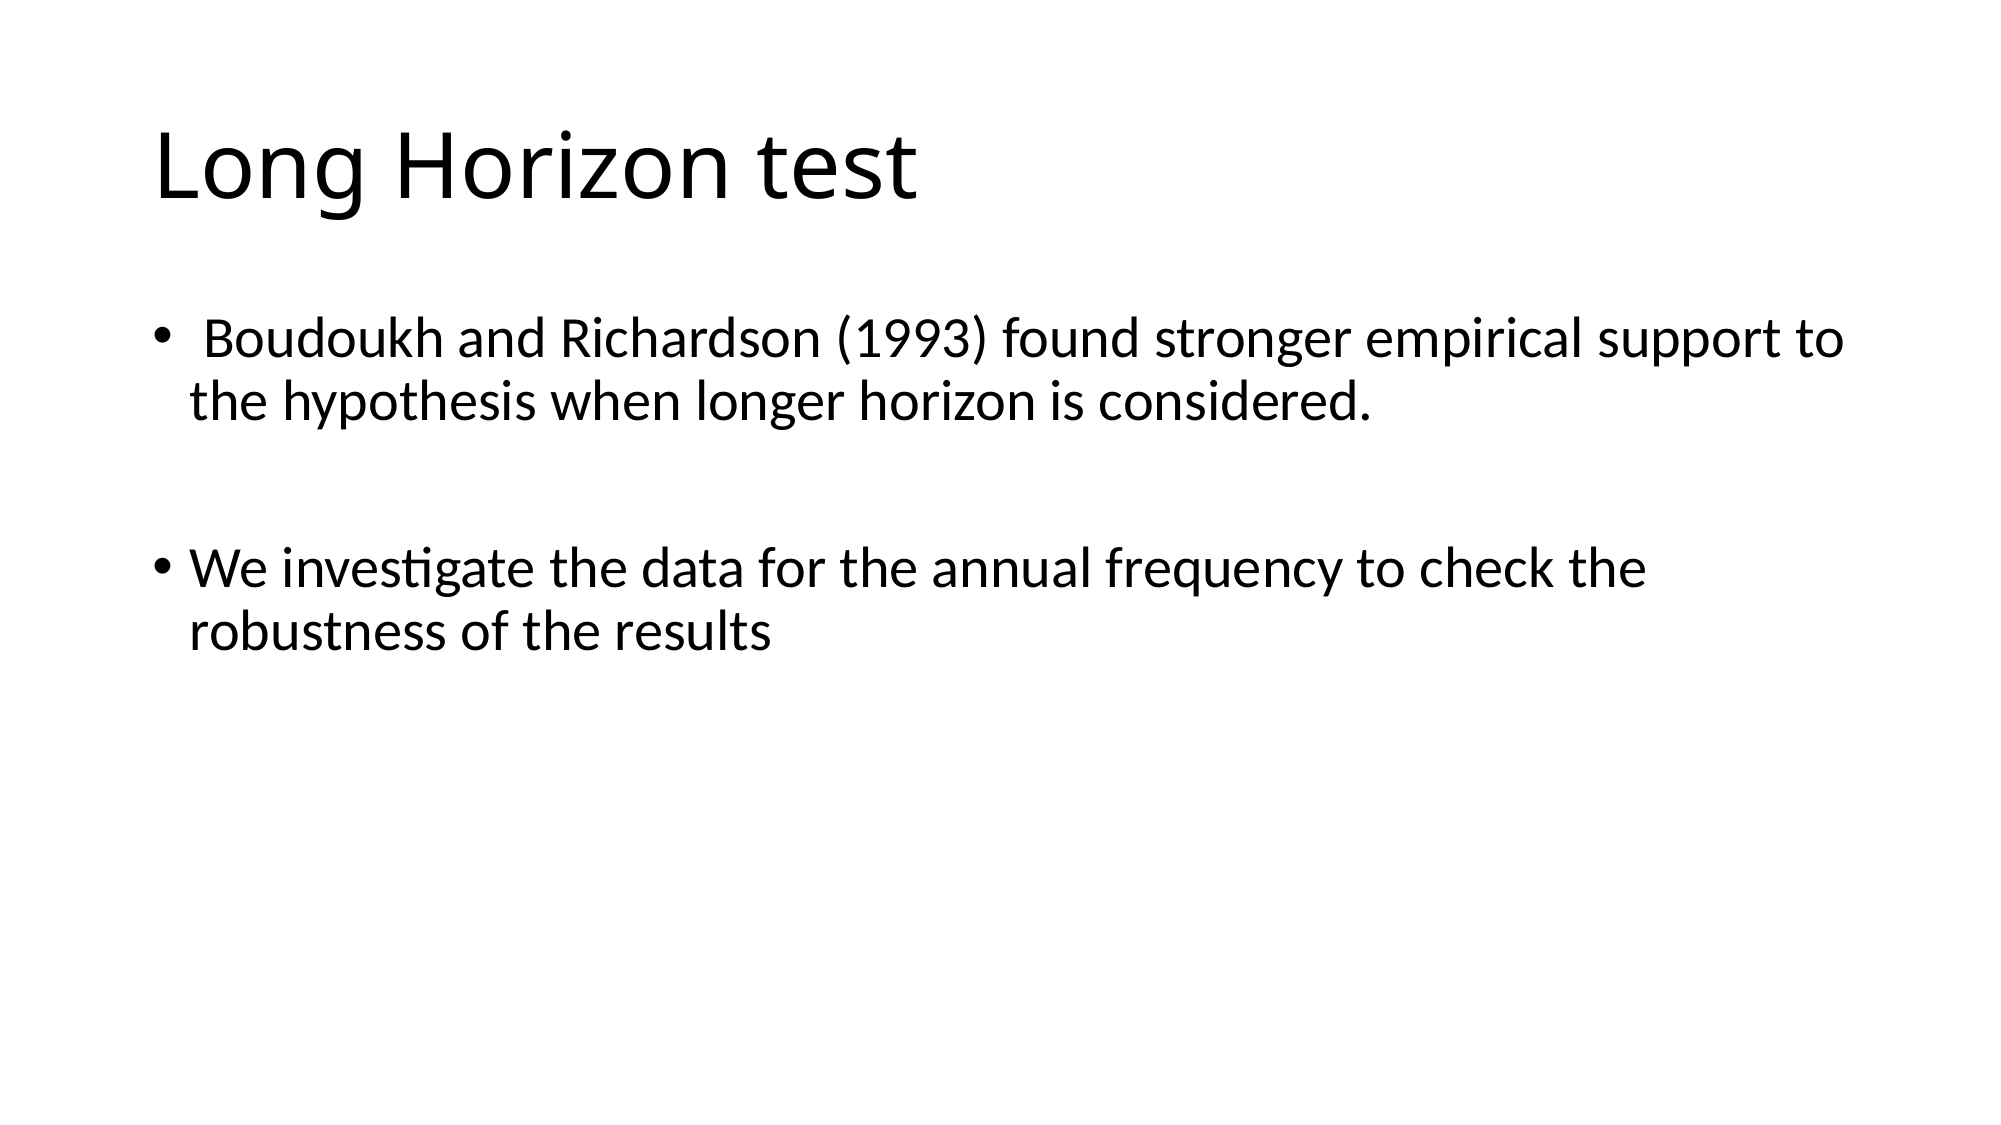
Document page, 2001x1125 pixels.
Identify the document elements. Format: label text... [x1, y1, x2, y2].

title Long Horizon test [137, 59, 1863, 278]
list Boudoukh and Richardson (1993) found stronger empirical support to the hypothesis when longer horizon is considered. We investigate the data for the annual frequency to check the robustness of the results [137, 299, 1863, 1014]
